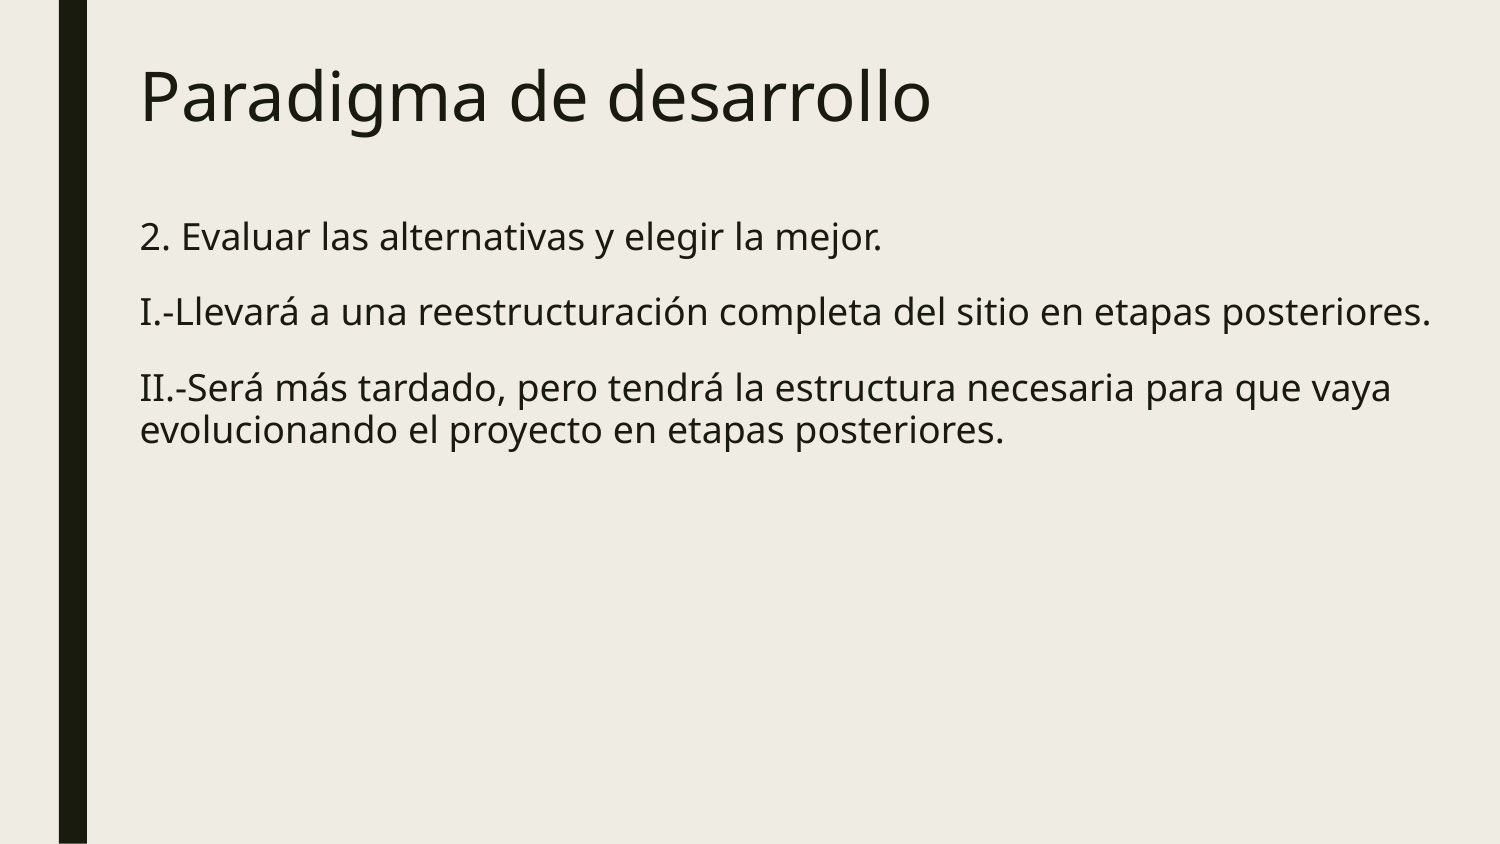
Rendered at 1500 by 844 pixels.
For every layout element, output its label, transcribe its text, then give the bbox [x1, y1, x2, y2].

list 2. Evaluar las alternativas y elegir la mejor. I.-Llevará a una reestructuración completa del sitio en etapas posteriores. II.-Será más tardado, pero tendrá la estructura necesaria para que vaya evolucionando el proyecto en etapas posteriores. [124, 201, 1449, 750]
title Paradigma de desarrollo [124, 48, 1449, 180]
